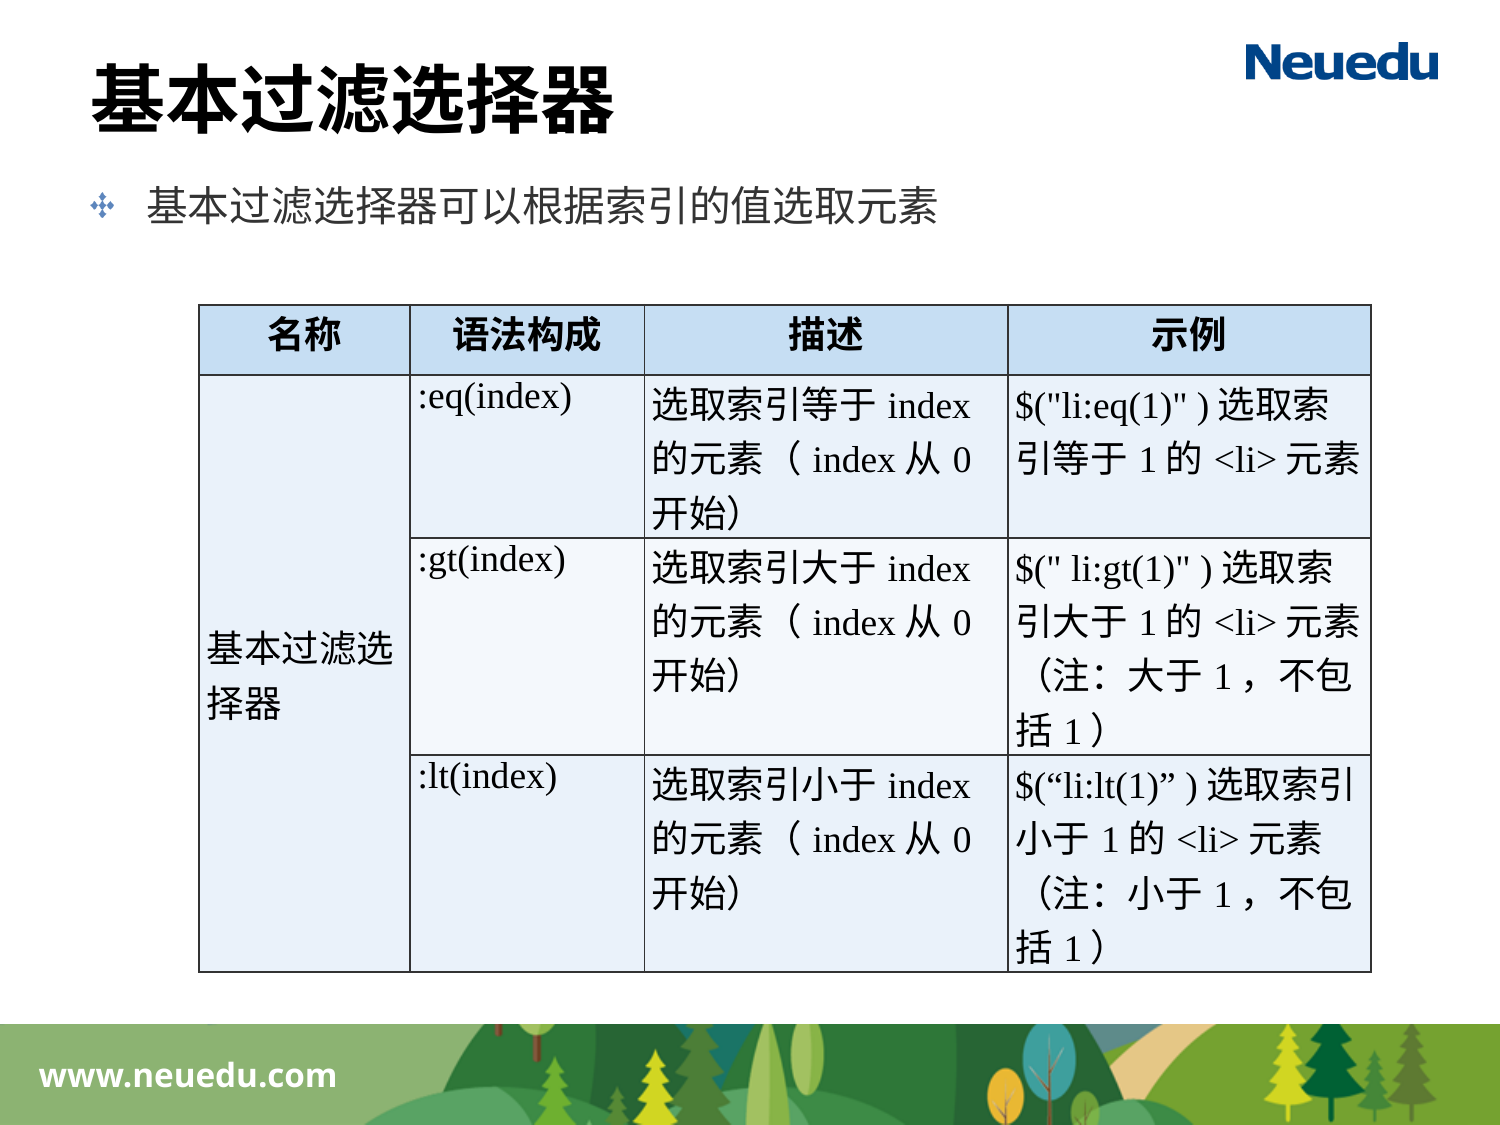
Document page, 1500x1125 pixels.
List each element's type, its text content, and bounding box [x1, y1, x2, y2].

table_header 名称 [200, 306, 409, 374]
table_cell $(“li:lt(1)” )选取索引小于1的<li>元素（注：小于1，不包括1） [1009, 756, 1370, 971]
table_cell 基本过滤选择器 [200, 376, 409, 971]
table_cell :lt(index) [411, 756, 644, 971]
table_cell $(" li:gt(1)" )选取索引大于1的<li>元素（注：大于1，不包括1） [1009, 539, 1370, 754]
title 基本过滤选择器 [74, 44, 1426, 151]
picture [0, 1024, 1500, 1125]
table_header 描述 [645, 306, 1007, 374]
table_header 语法构成 [411, 306, 644, 374]
table_cell 选取索引小于index的元素（index从0开始） [645, 756, 1007, 971]
table_cell :eq(index) [411, 376, 644, 537]
table_cell $("li:eq(1)" )选取索引等于1的<li>元素 [1009, 376, 1370, 537]
picture [90, 192, 114, 218]
picture [1246, 42, 1438, 80]
table_cell 选取索引大于index的元素（index从0开始） [645, 539, 1007, 754]
table_cell :gt(index) [411, 539, 644, 754]
table_cell 选取索引等于index的元素（index从0开始） [645, 376, 1007, 537]
list 基本过滤选择器可以根据索引的值选取元素 [75, 172, 1412, 988]
table_header 示例 [1009, 306, 1370, 374]
